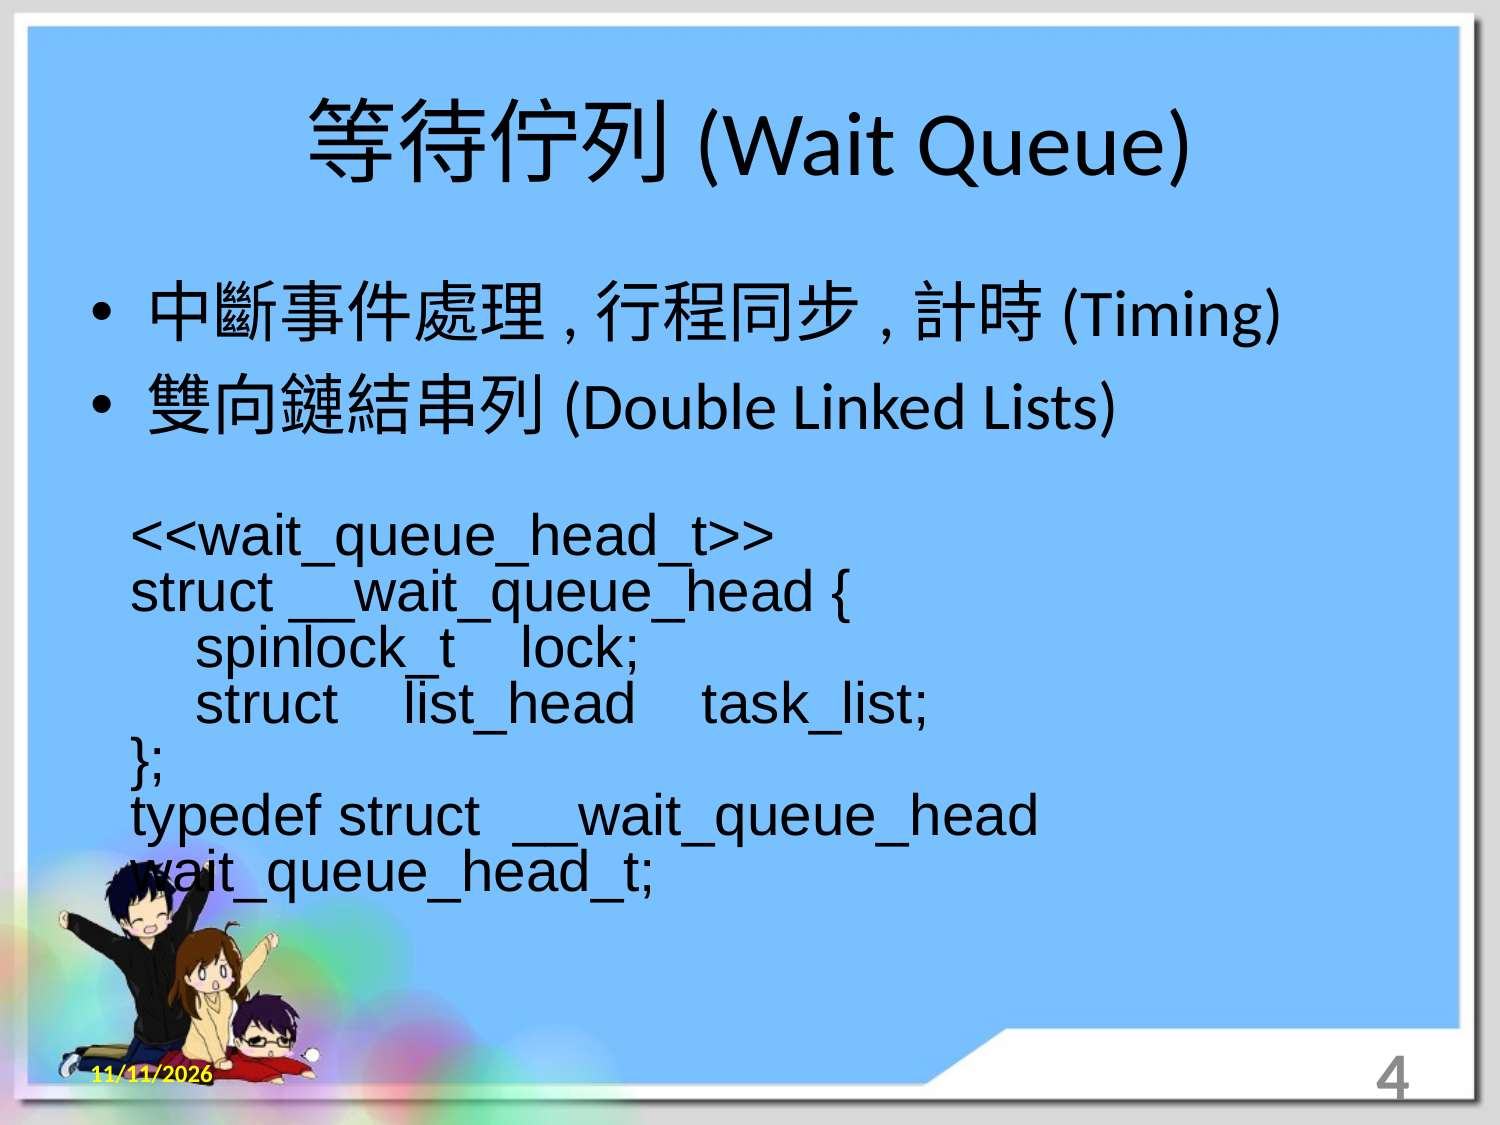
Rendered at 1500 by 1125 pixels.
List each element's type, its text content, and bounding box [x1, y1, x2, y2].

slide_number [75, 1042, 425, 1103]
list 中斷事件處理,行程同步,計時(Timing) 雙向鏈結串列(Double Linked Lists) [75, 262, 1425, 1005]
text_box <<wait_queue_head_t>> struct __wait_queue_head { spinlock_t lock; struct list_head task_list; }; typedef struct __wait_queue_head wait_queue_head_t; [115, 503, 1433, 910]
picture [0, 0, 1500, 1125]
title 等待佇列(Wait Queue) [75, 45, 1425, 233]
slide_number 4 [1074, 1042, 1425, 1103]
